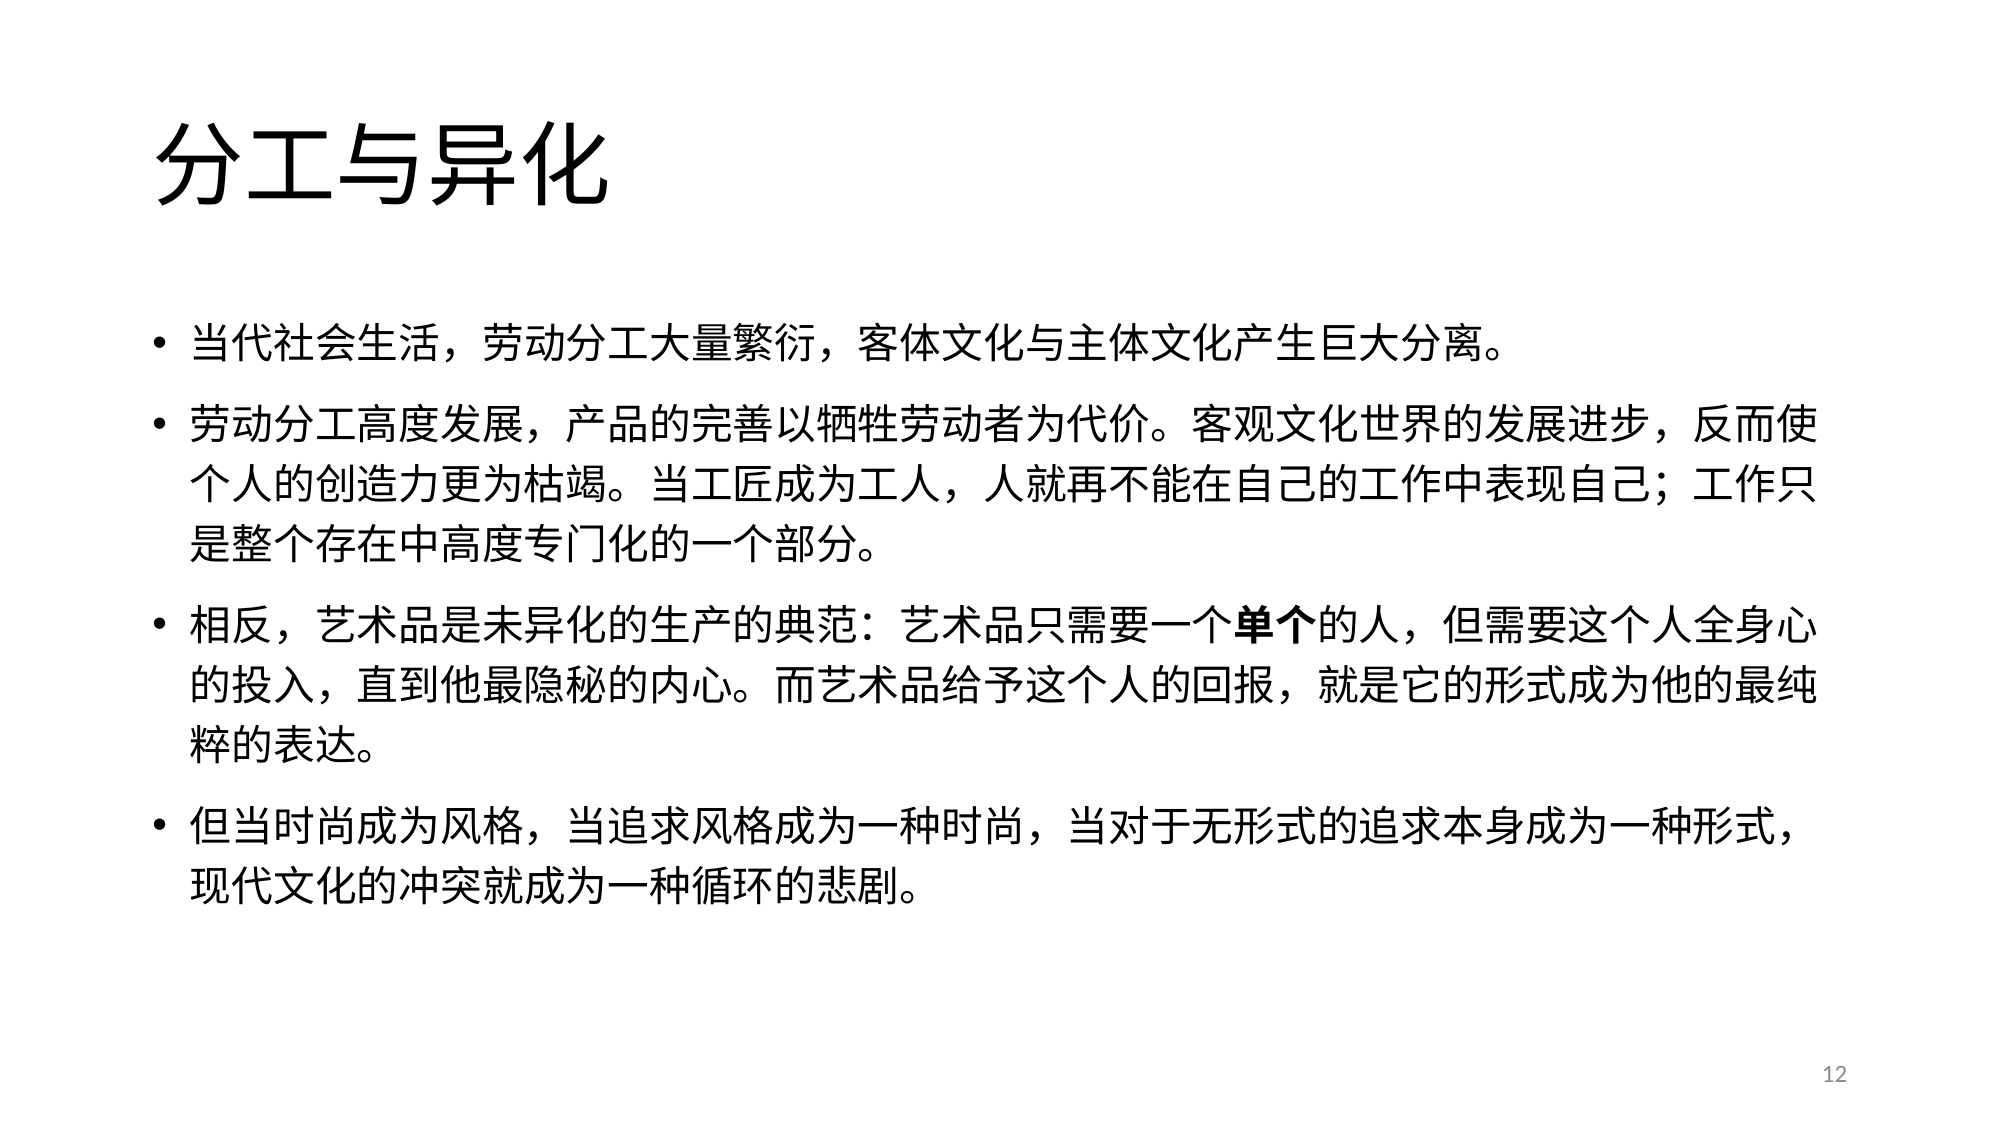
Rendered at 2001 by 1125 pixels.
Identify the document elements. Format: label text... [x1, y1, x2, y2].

slide_number 12 [1412, 1042, 1863, 1103]
list 当代社会生活，劳动分工大量繁衍，客体文化与主体文化产生巨大分离。 劳动分工高度发展，产品的完善以牺牲劳动者为代价。客观文化世界的发展进步，反而使个人的创造力更为枯竭。当工匠成为工人，人就再不能在自己的工作中表现自己；工作只是整个存在中高度专门化的一个部分。 相反，艺术品是未异化的生产的典范：艺术品只需要一个单个的人，但需要这个人全身心的投入，直到他最隐秘的内心。而艺术品给予这个人的回报，就是它的形式成为他的最纯粹的表达。 但当时尚成为风格，当追求风格成为一种时尚，当对于无形式的追求本身成为一种形式，现代文化的冲突就成为一种循环的悲剧。 [137, 299, 1863, 1014]
title 分工与异化 [137, 59, 1863, 278]
